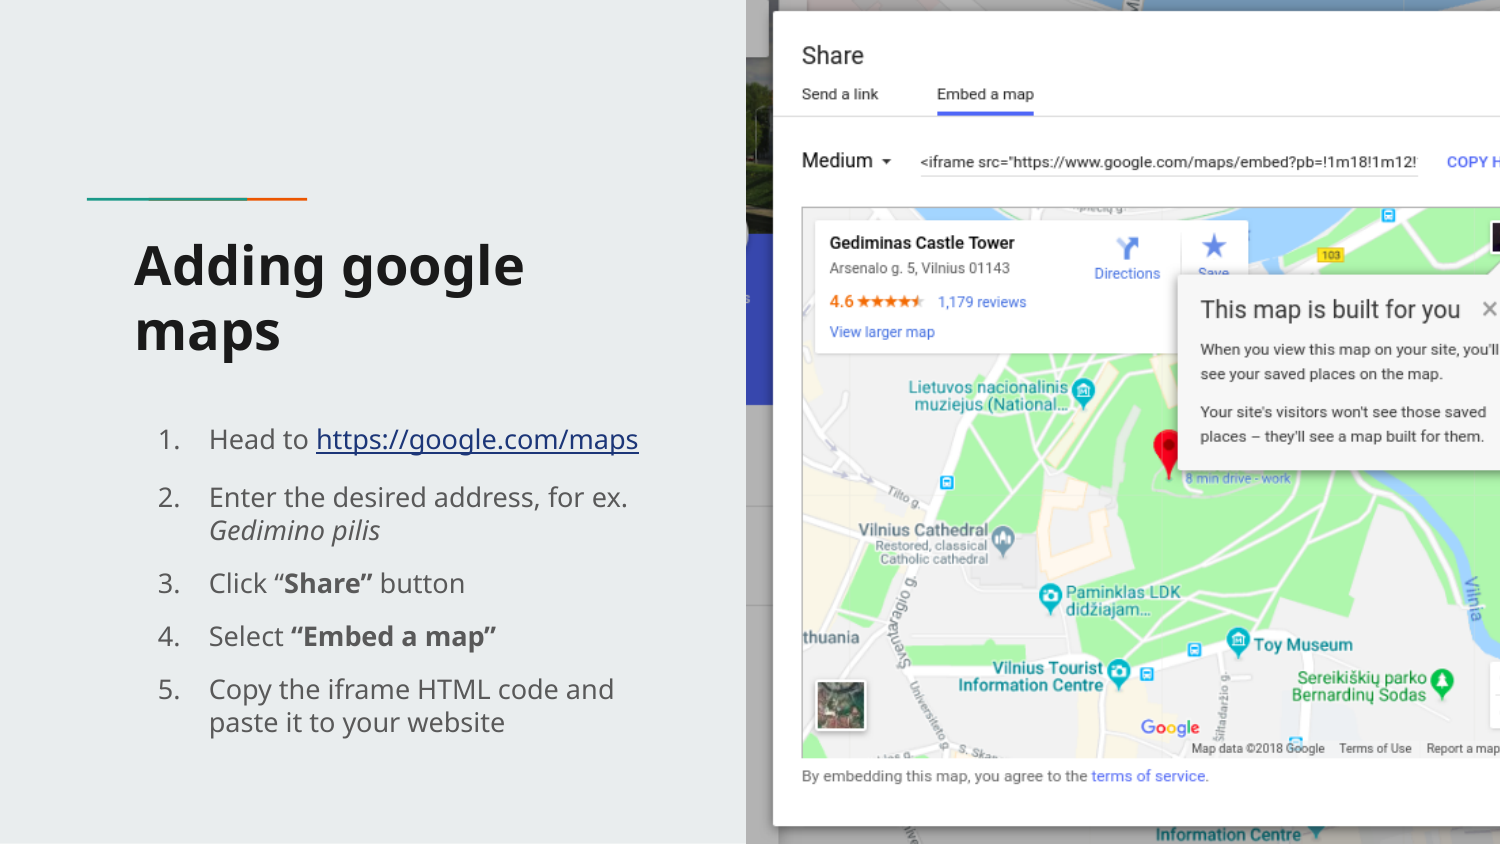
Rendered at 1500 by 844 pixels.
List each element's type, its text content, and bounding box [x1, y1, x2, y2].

subtitle Head to https://google.com/maps Enter the desired address, for ex. Gedimino pilis Click “Share” button Select “Embed a map” Copy the iframe HTML code and paste it to your website [118, 407, 661, 533]
picture [746, 0, 1500, 844]
title Adding google maps [119, 216, 662, 494]
